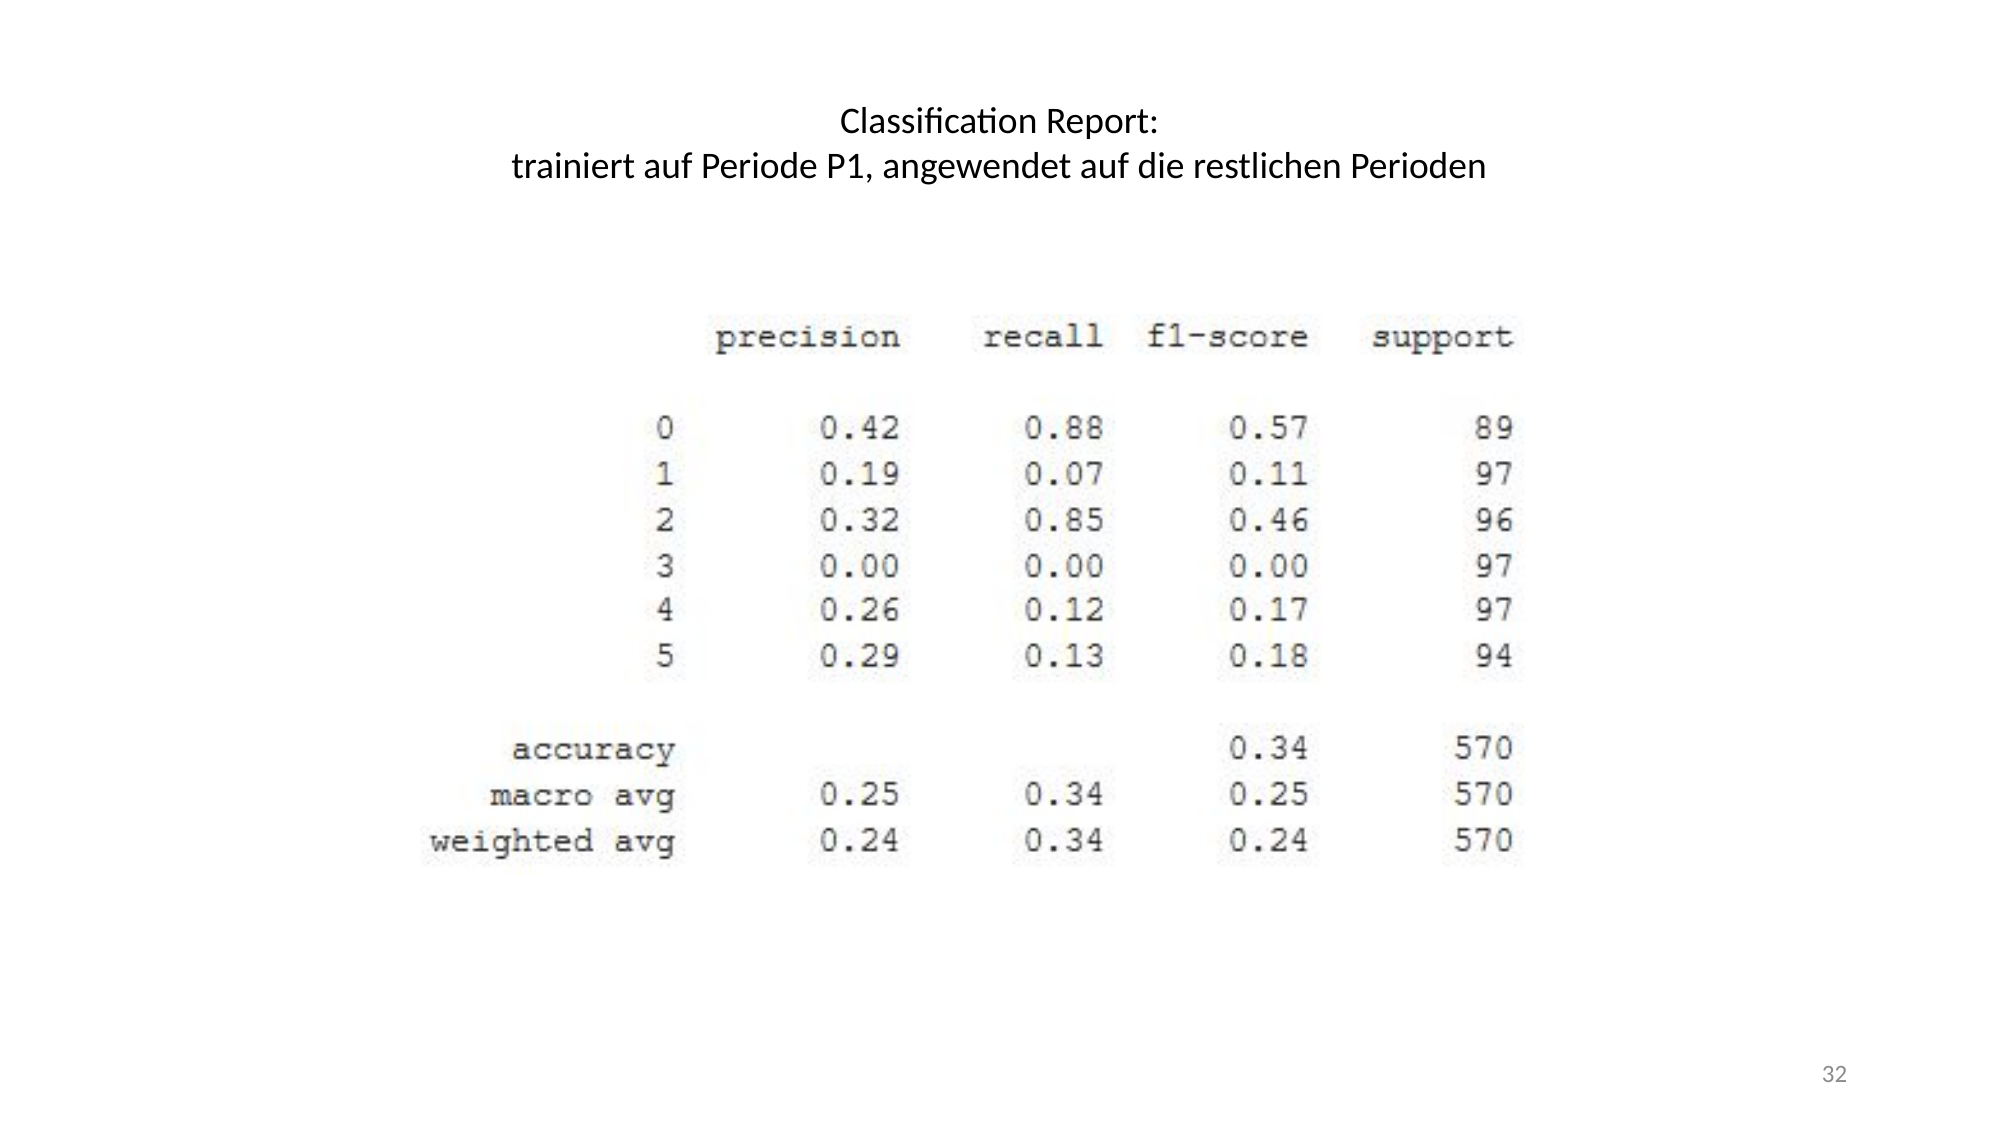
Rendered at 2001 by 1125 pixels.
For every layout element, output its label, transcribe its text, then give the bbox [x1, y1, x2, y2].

text_box Classification Report: trainiert auf Periode P1, angewendet auf die restlichen Perioden [436, 89, 1564, 194]
slide_number 32 [1412, 1042, 1863, 1103]
picture [420, 314, 1548, 875]
